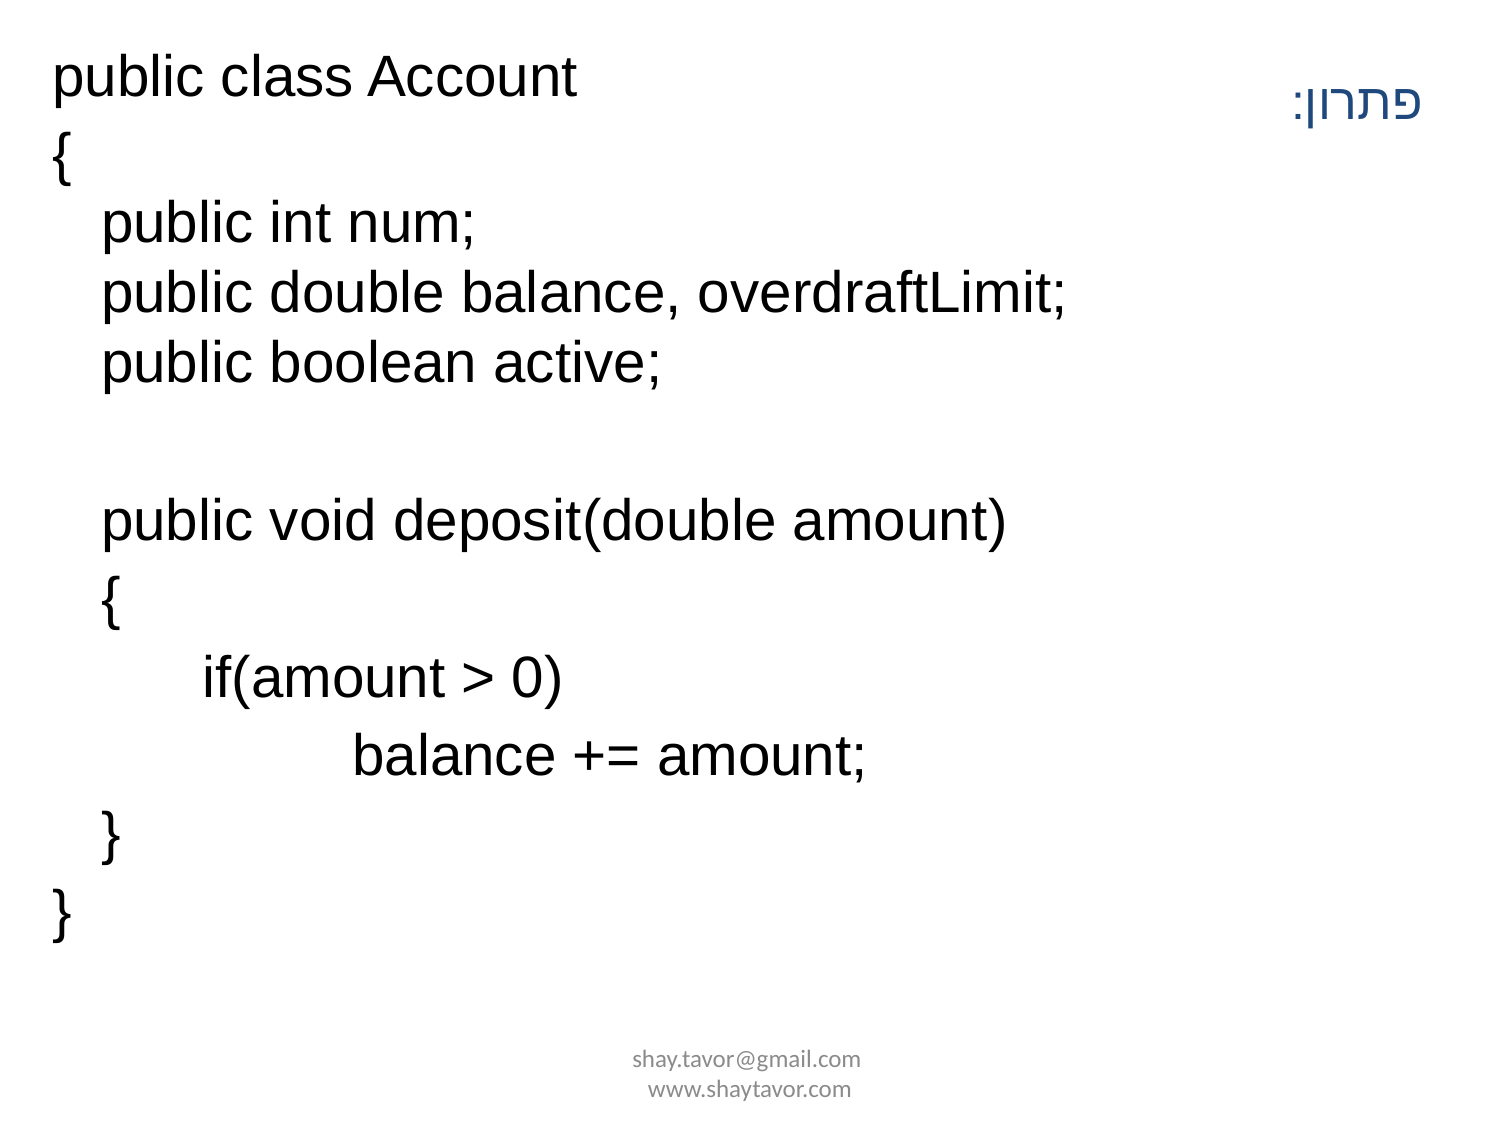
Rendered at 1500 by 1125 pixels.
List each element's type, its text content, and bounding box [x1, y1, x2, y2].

footer shay.tavor@gmail.com www.shaytavor.com [512, 1042, 988, 1103]
text_box public class Account { public int num; public double balance, overdraftLimit; public boolean active; public void deposit(double amount) { if(amount > 0) balance += amount; } } [37, 49, 1450, 949]
